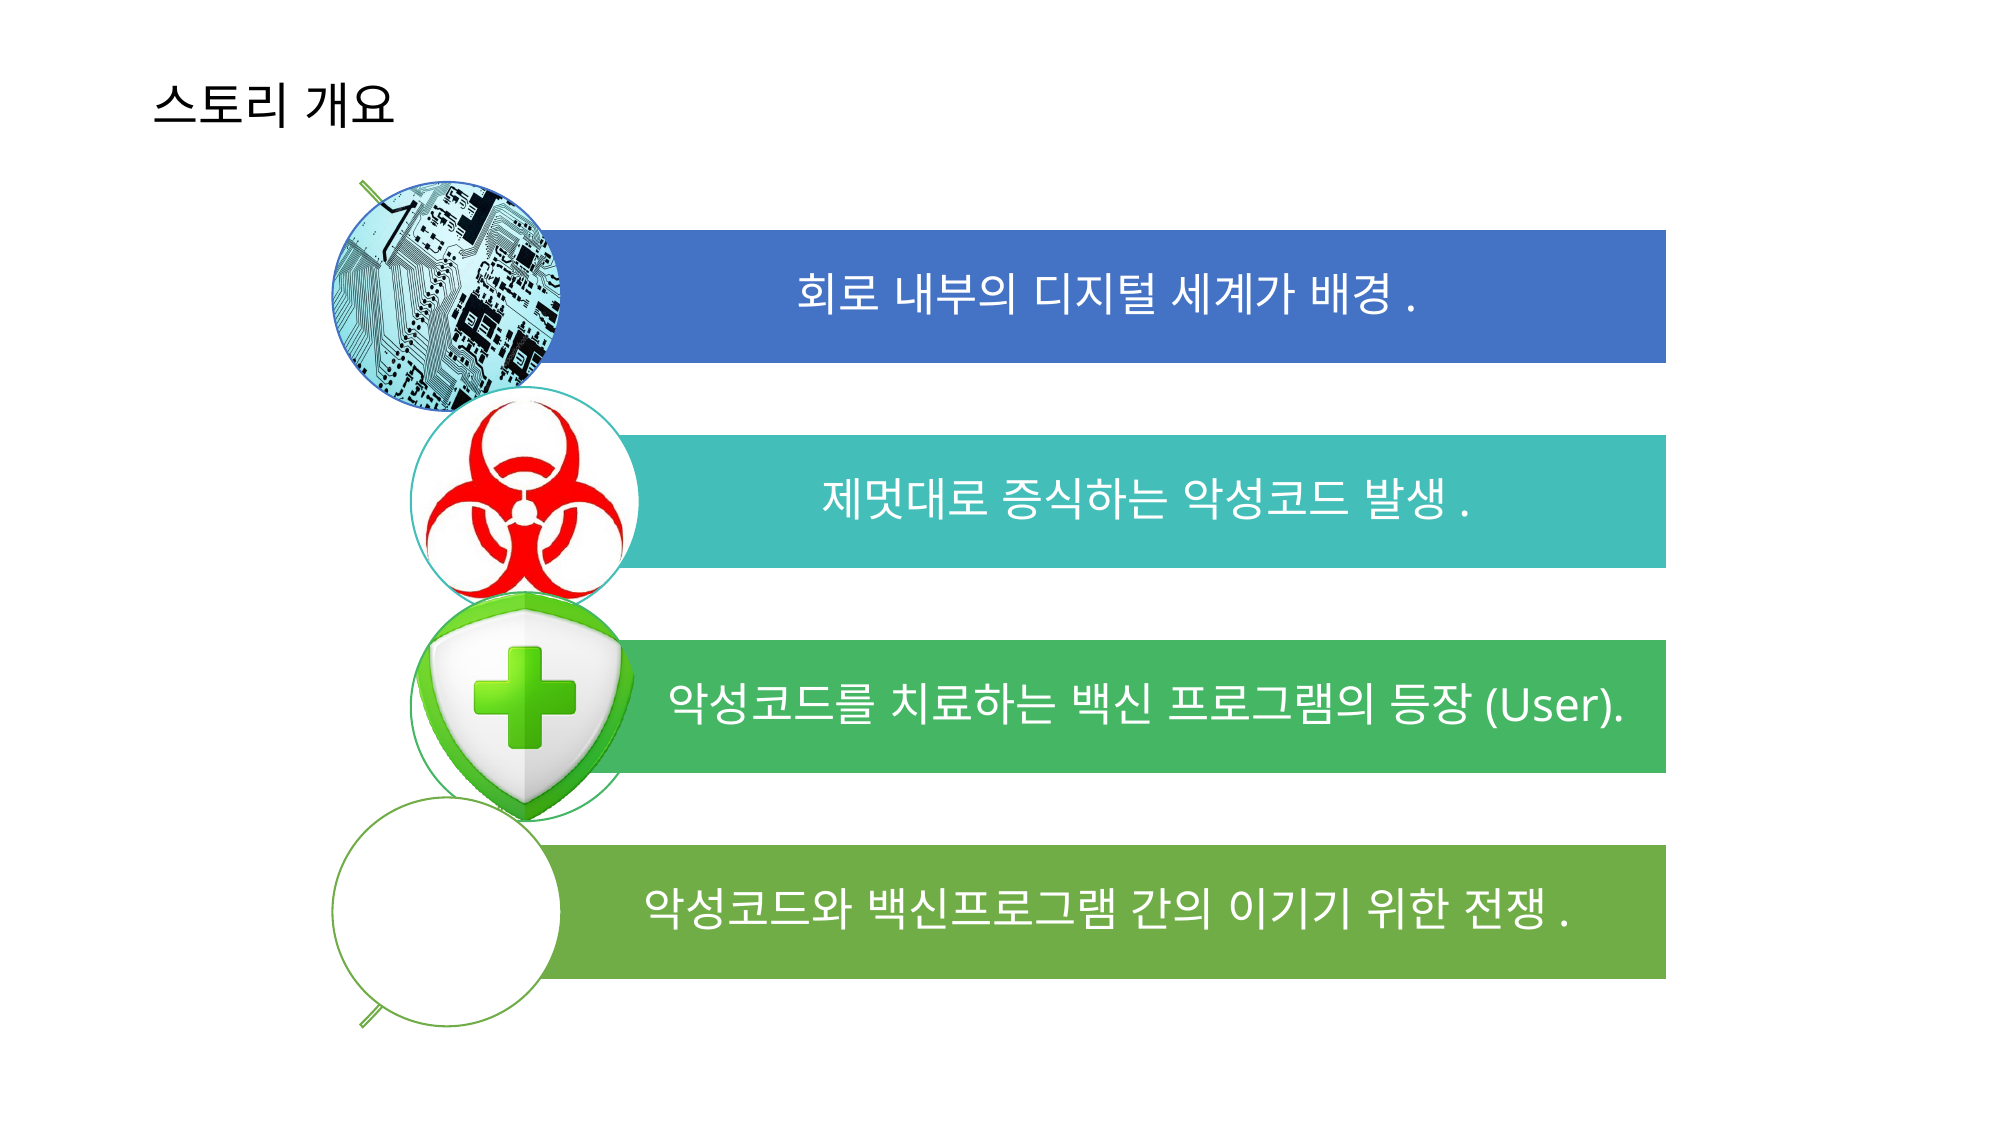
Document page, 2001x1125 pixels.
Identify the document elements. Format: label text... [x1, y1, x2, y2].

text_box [333, 159, 1667, 1049]
title 스토리 개요 [137, 59, 1863, 157]
